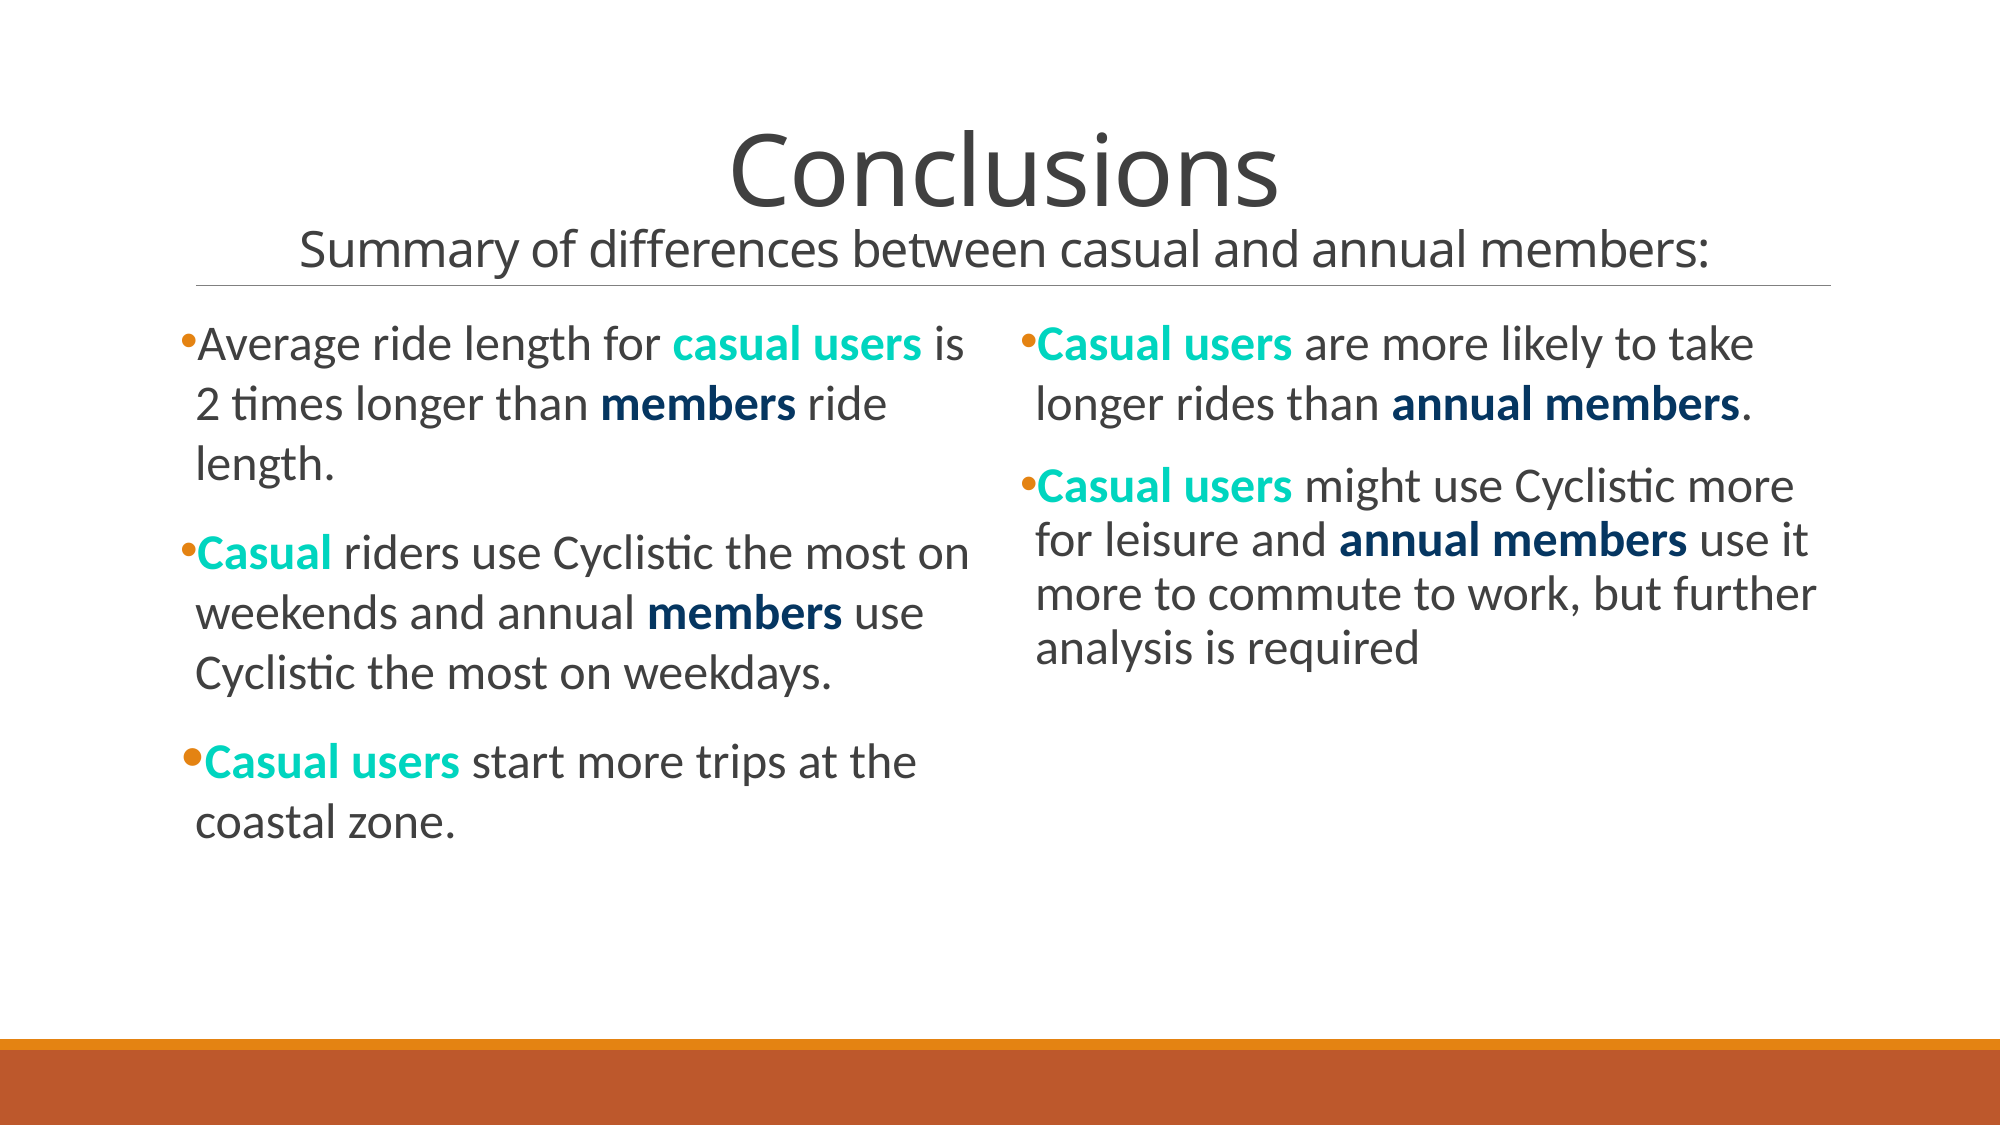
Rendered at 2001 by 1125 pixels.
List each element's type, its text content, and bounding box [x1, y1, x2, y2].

title Conclusions Summary of differences between casual and annual members: [180, 47, 1830, 285]
list Average ride length for casual users is 2 times longer than members ride length. Casual riders use Cyclistic the most on weekends and annual members use Cyclistic the most on weekdays. Casual users start more trips at the coastal zone. [180, 302, 990, 963]
list Casual users are more likely to take longer rides than annual members. Casual users might use Cyclistic more for leisure and annual members use it more to commute to work, but further analysis is required [1020, 302, 1830, 963]
